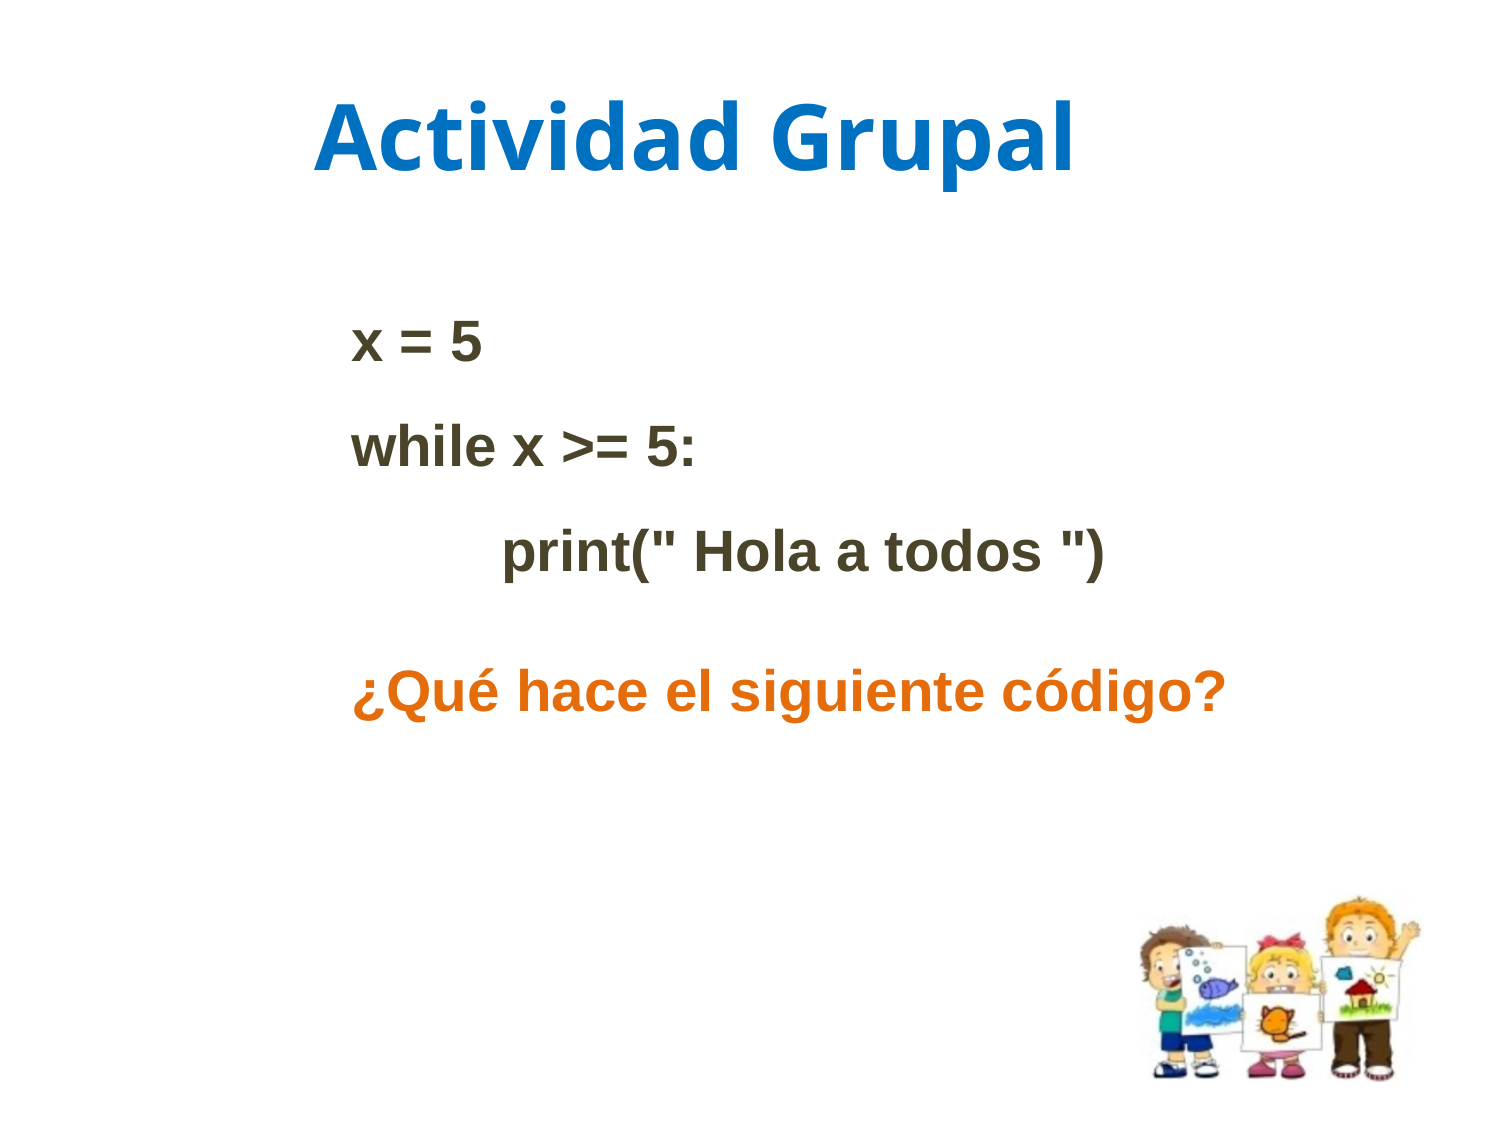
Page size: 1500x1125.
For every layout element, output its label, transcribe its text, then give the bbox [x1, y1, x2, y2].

text_box x = 5 while x >= 5: print(" Hola a todos ") ¿Qué hace el siguiente código? [336, 260, 1317, 771]
picture [1139, 893, 1424, 1082]
text_box Actividad Grupal [218, 7, 1199, 261]
